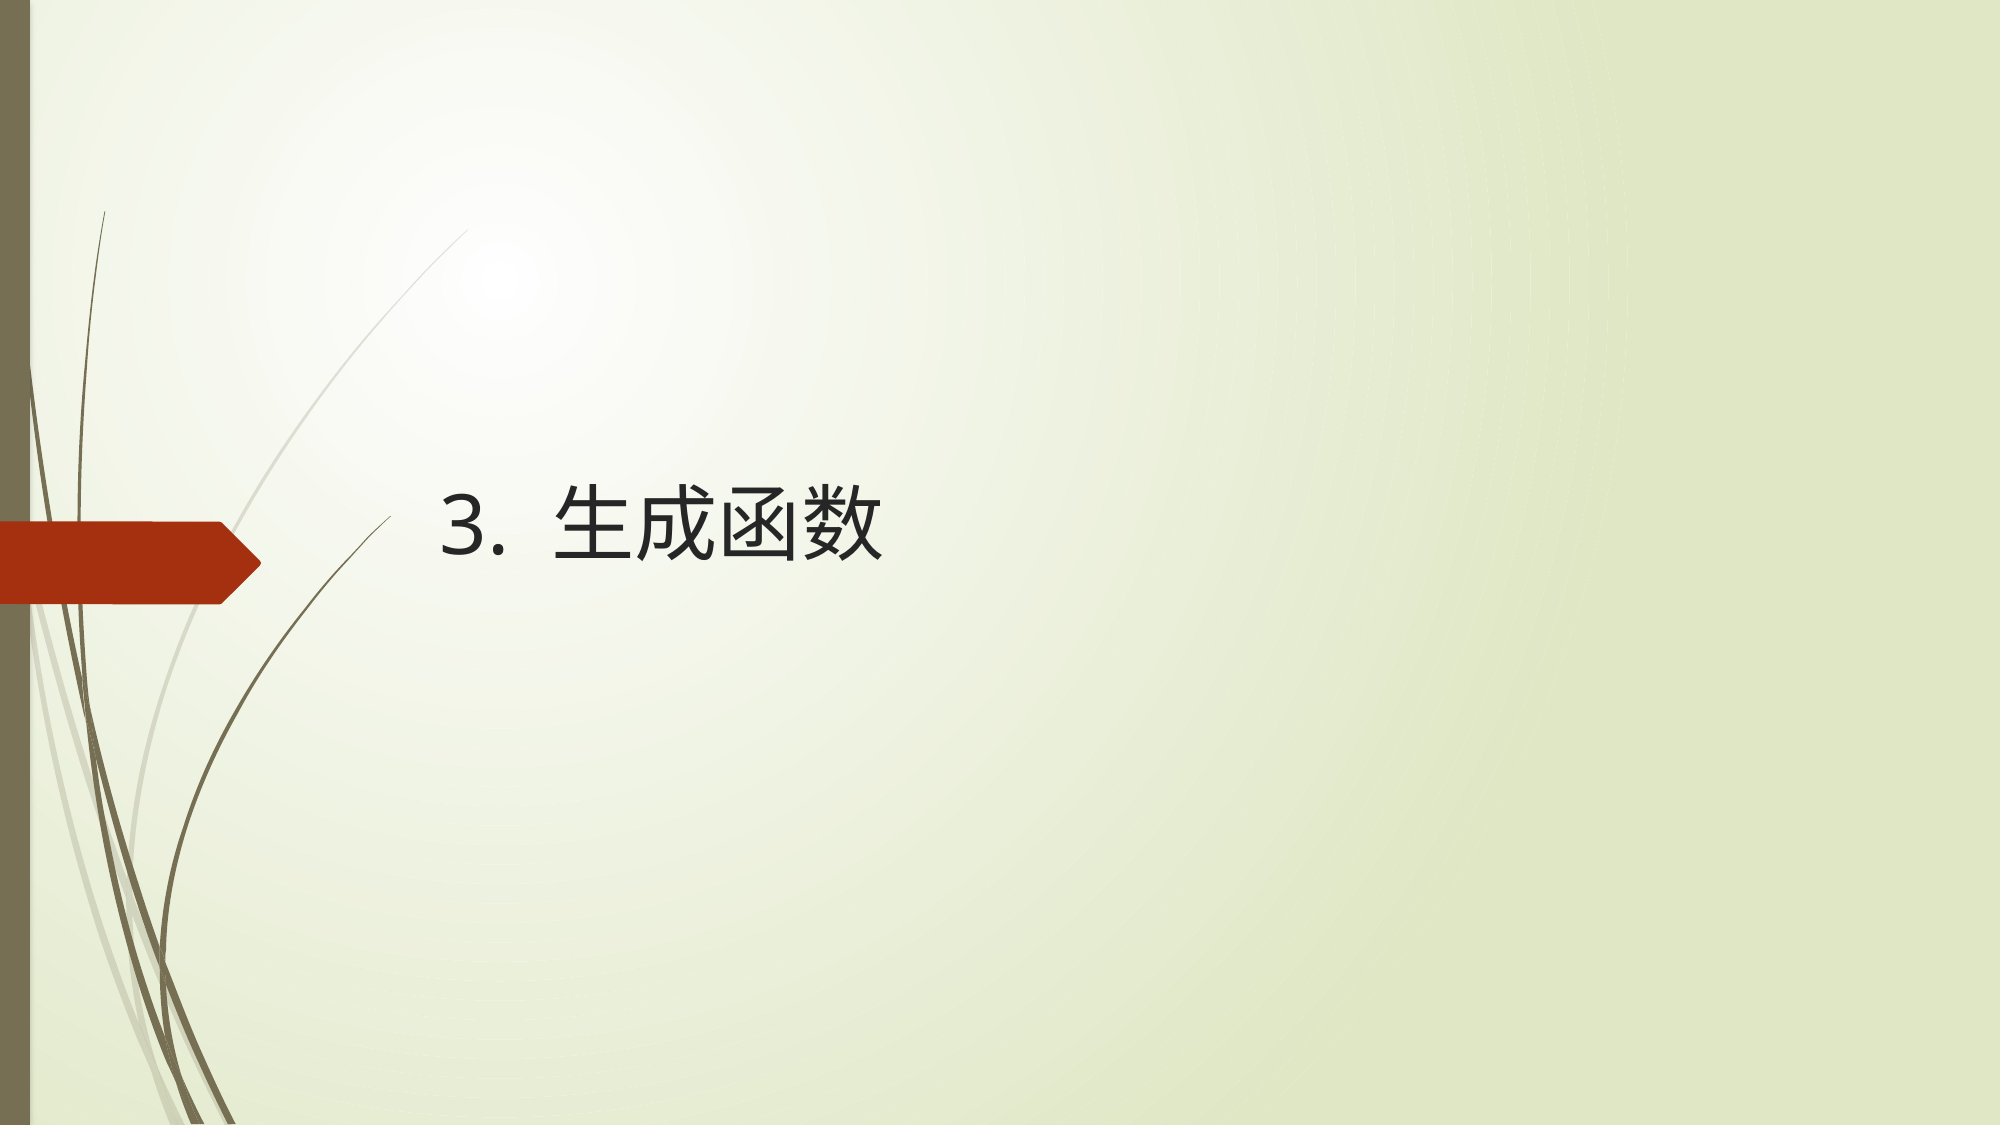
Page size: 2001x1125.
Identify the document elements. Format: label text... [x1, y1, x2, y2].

title 3. 生成函数 [424, 337, 1888, 579]
